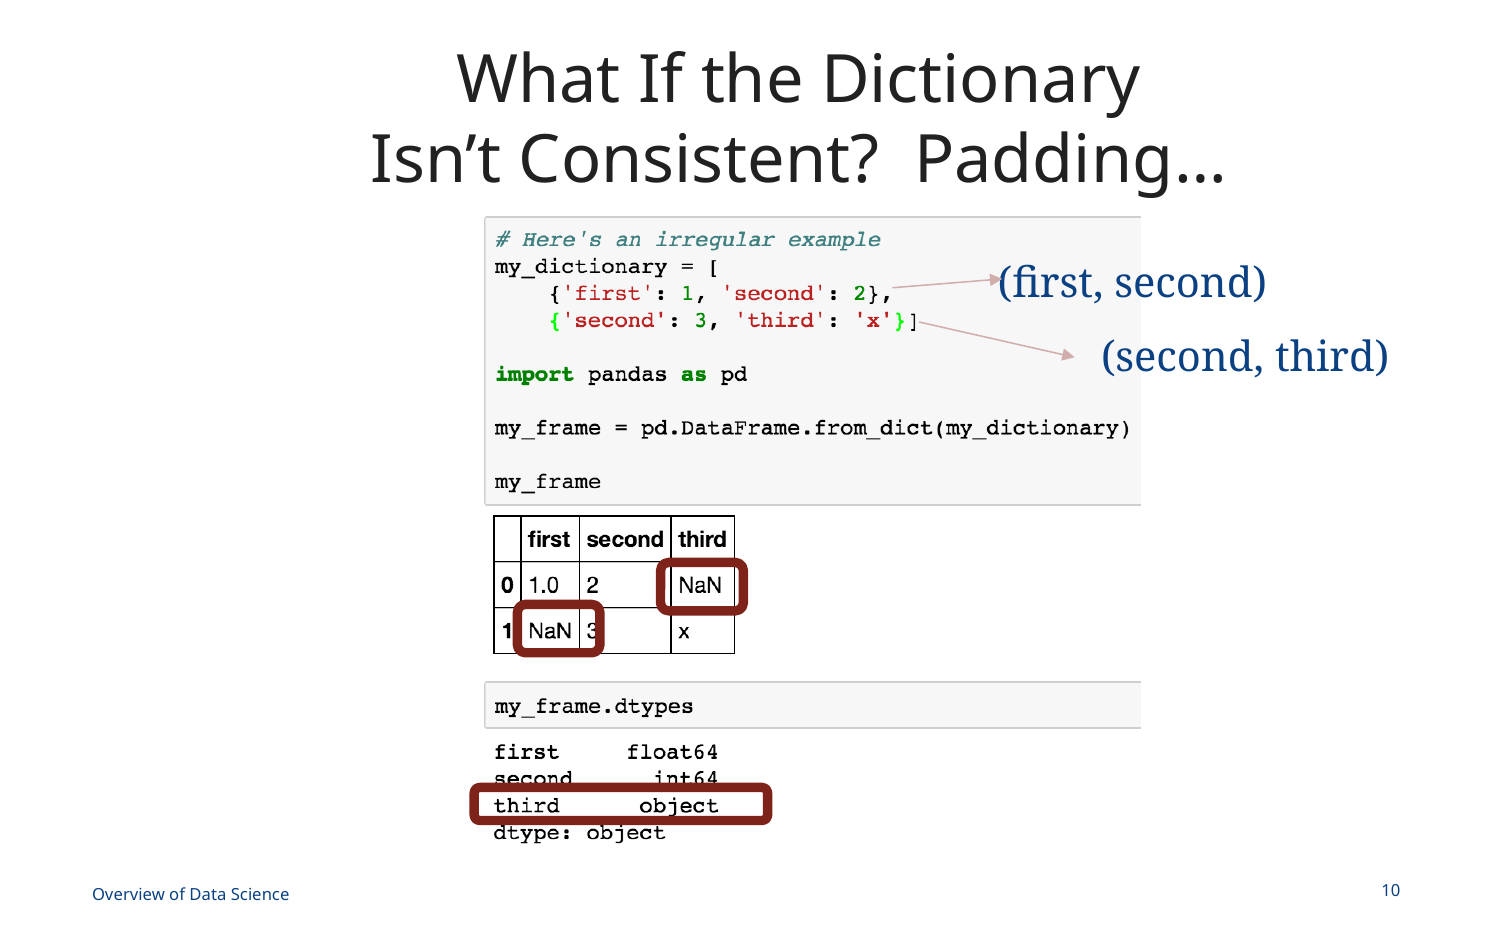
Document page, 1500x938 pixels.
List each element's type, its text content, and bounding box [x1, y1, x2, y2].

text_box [919, 321, 1075, 358]
text_box (second, third) [1141, 322, 1433, 387]
footer Overview of Data Science [77, 868, 660, 919]
title What If the Dictionary Isn’t Consistent? Padding… [182, 26, 1416, 205]
text_box (first, second) [1141, 248, 1320, 314]
slide_number 10 [1347, 866, 1416, 917]
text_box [892, 278, 1003, 288]
picture [473, 199, 1141, 850]
